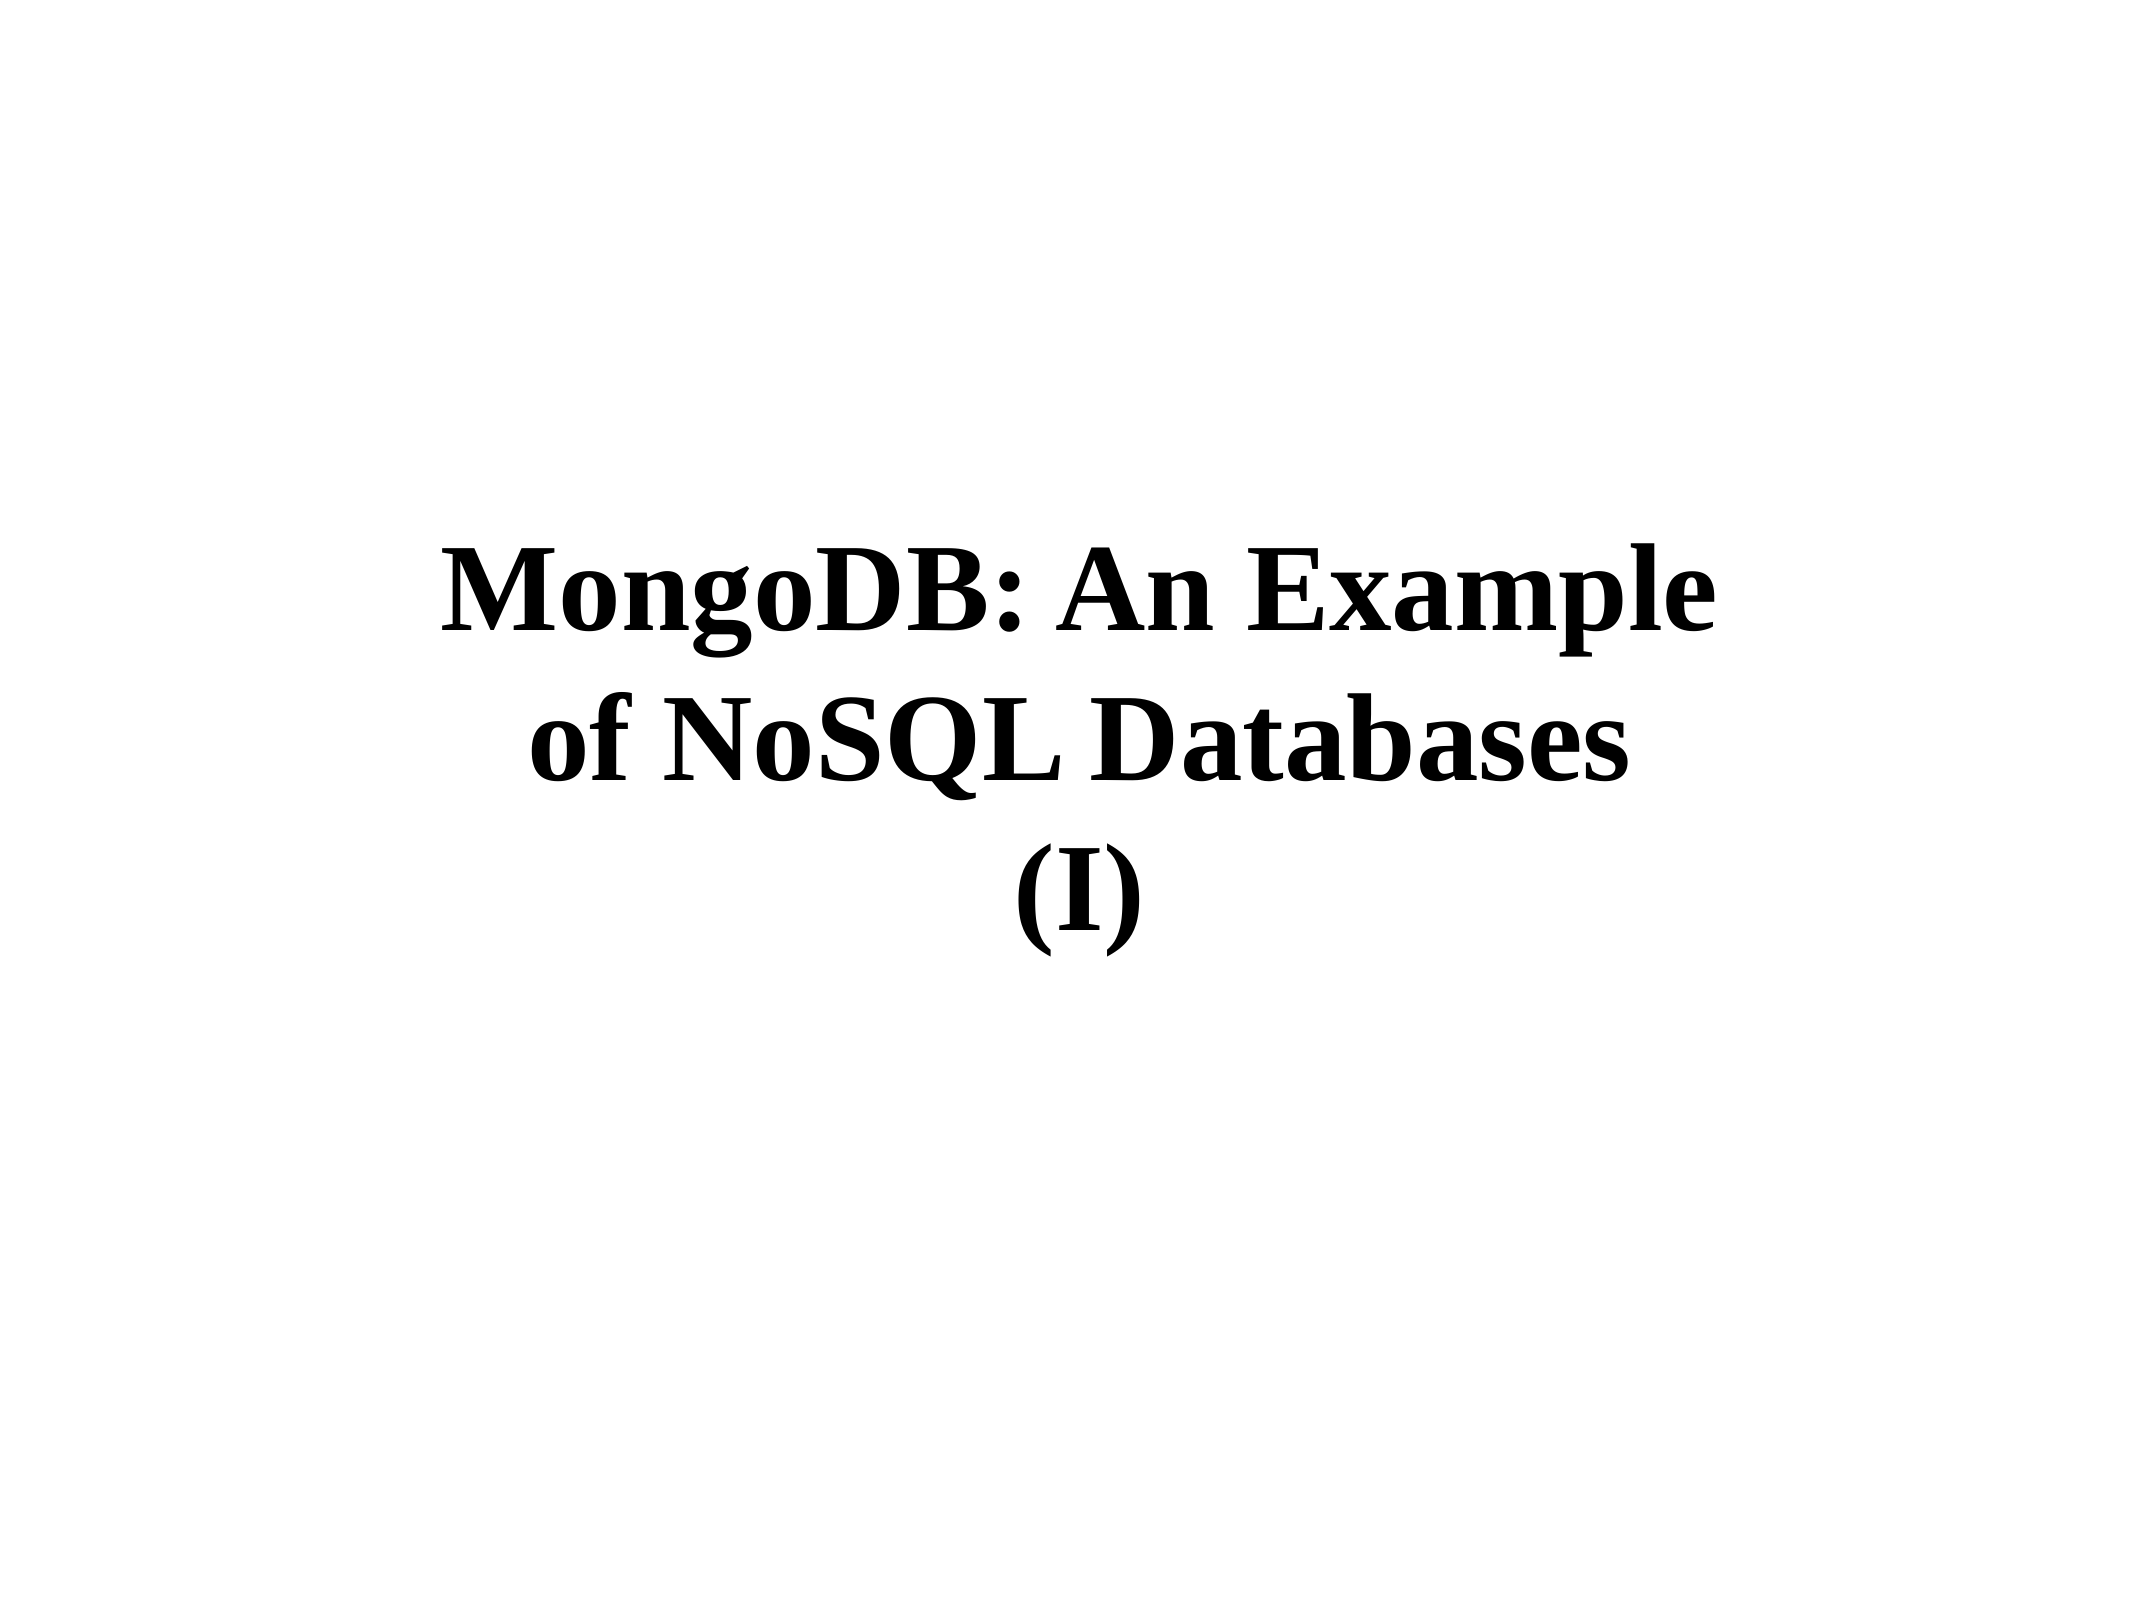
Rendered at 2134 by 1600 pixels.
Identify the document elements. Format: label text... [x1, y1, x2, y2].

title MongoDB: An Example of NoSQL Databases (I) [383, 825, 1777, 964]
